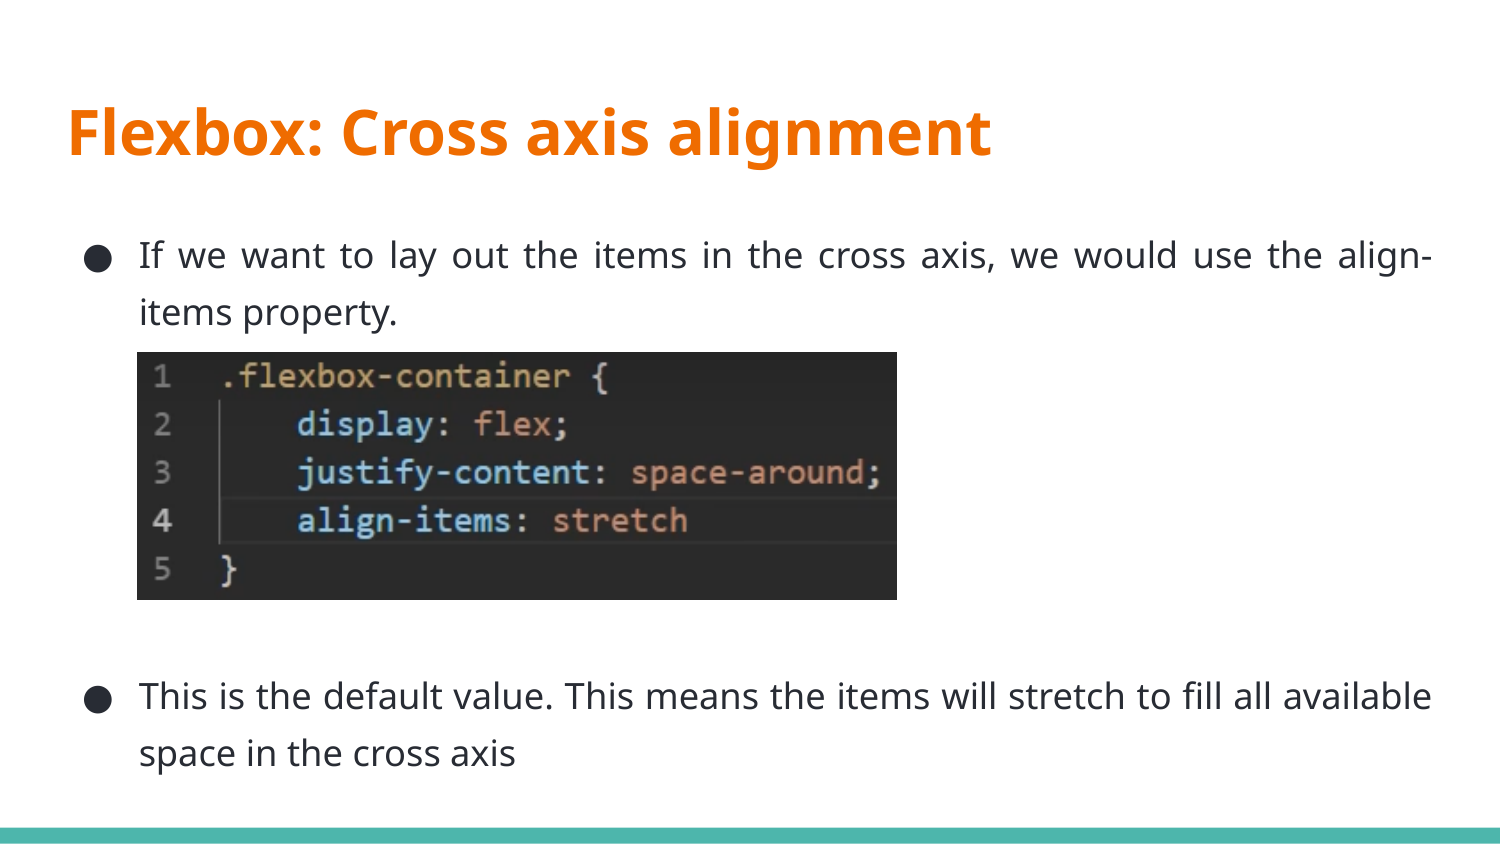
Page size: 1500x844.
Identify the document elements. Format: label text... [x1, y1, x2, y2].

picture [137, 352, 897, 601]
list If we want to lay out the items in the cross axis, we would use the align-items property. This is the default value. This means the items will stretch to fill all available space in the cross axis [51, 207, 1449, 795]
title Flexbox: Cross axis alignment [51, 72, 1449, 189]
